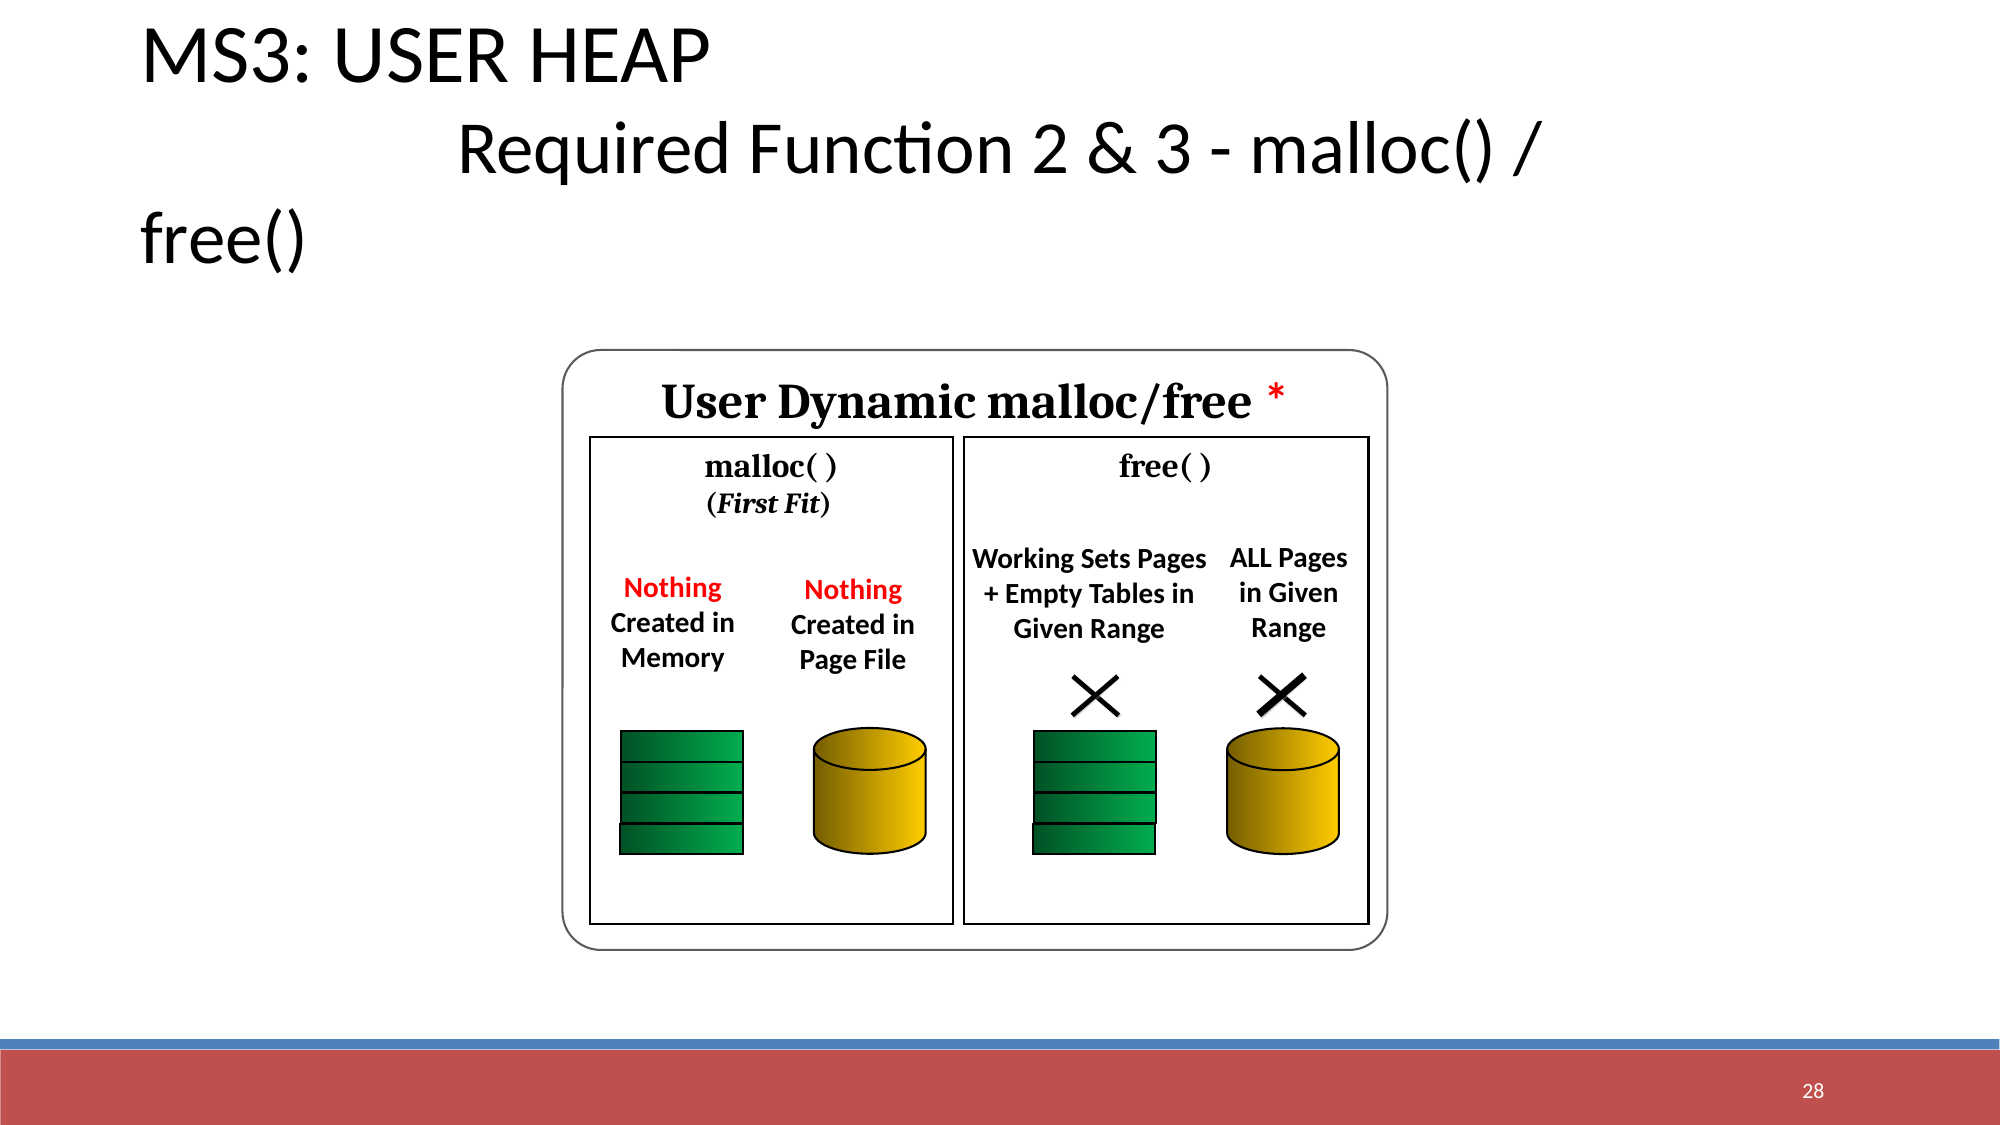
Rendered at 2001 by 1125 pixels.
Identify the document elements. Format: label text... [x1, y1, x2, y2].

text_box MS3: USER HEAP Required Function 2 & 3 - malloc() / free() [125, 45, 1675, 233]
text_box User Dynamic malloc/free * [562, 349, 1388, 950]
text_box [963, 436, 1370, 925]
slide_number 28 [1624, 1059, 1840, 1120]
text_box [589, 436, 954, 925]
